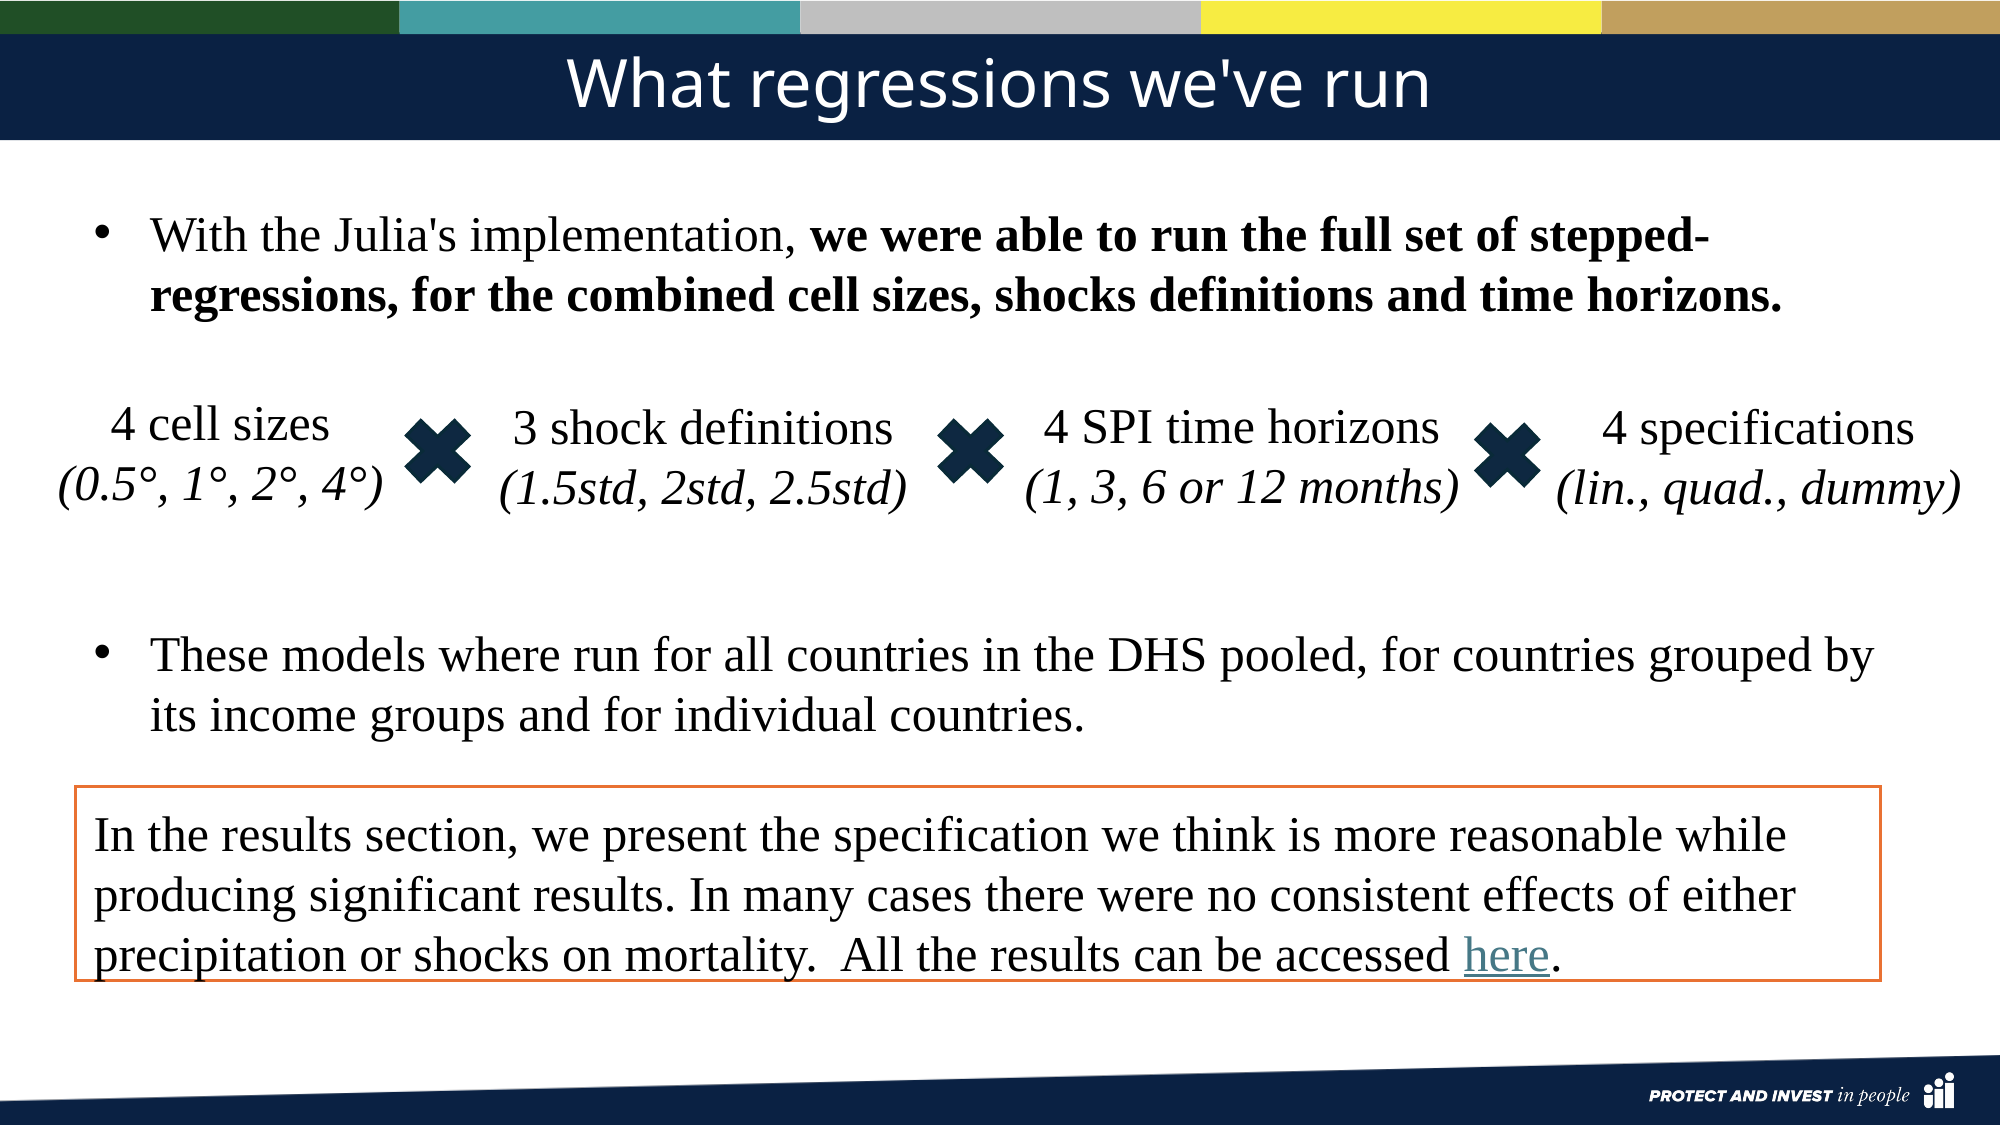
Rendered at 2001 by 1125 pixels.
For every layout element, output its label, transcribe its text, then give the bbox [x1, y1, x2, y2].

text_box [404, 418, 472, 484]
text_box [0, 0, 2000, 35]
text_box 4 specifications (lin., quad., dummy) [1508, 386, 2000, 522]
text_box 4 cell sizes (0.5°, 1°, 2°, 4°) [30, 382, 411, 518]
text_box [1473, 422, 1541, 488]
text_box With the Julia's implementation, we were able to run the full set of stepped-regressions, for the combined cell sizes, shocks definitions and time horizons. These models where run for all countries in the DHS pooled, for countries grouped by its income groups and for individual countries. In the results section, we present the specification we think is more reasonable while producing significant results. In many cases there were no consistent effects of either precipitation or shocks on mortality. All the results can be accessed here. [70, 186, 1931, 314]
text_box [74, 785, 1882, 982]
text_box [937, 418, 1005, 484]
text_box 3 shock definitions (1.5std, 2std, 2.5std) [452, 386, 954, 522]
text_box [0, 1055, 2000, 1125]
text_box What regressions we've run [0, 35, 2000, 141]
text_box 4 SPI time horizons (1, 3, 6 or 12 months) [1002, 385, 1482, 521]
